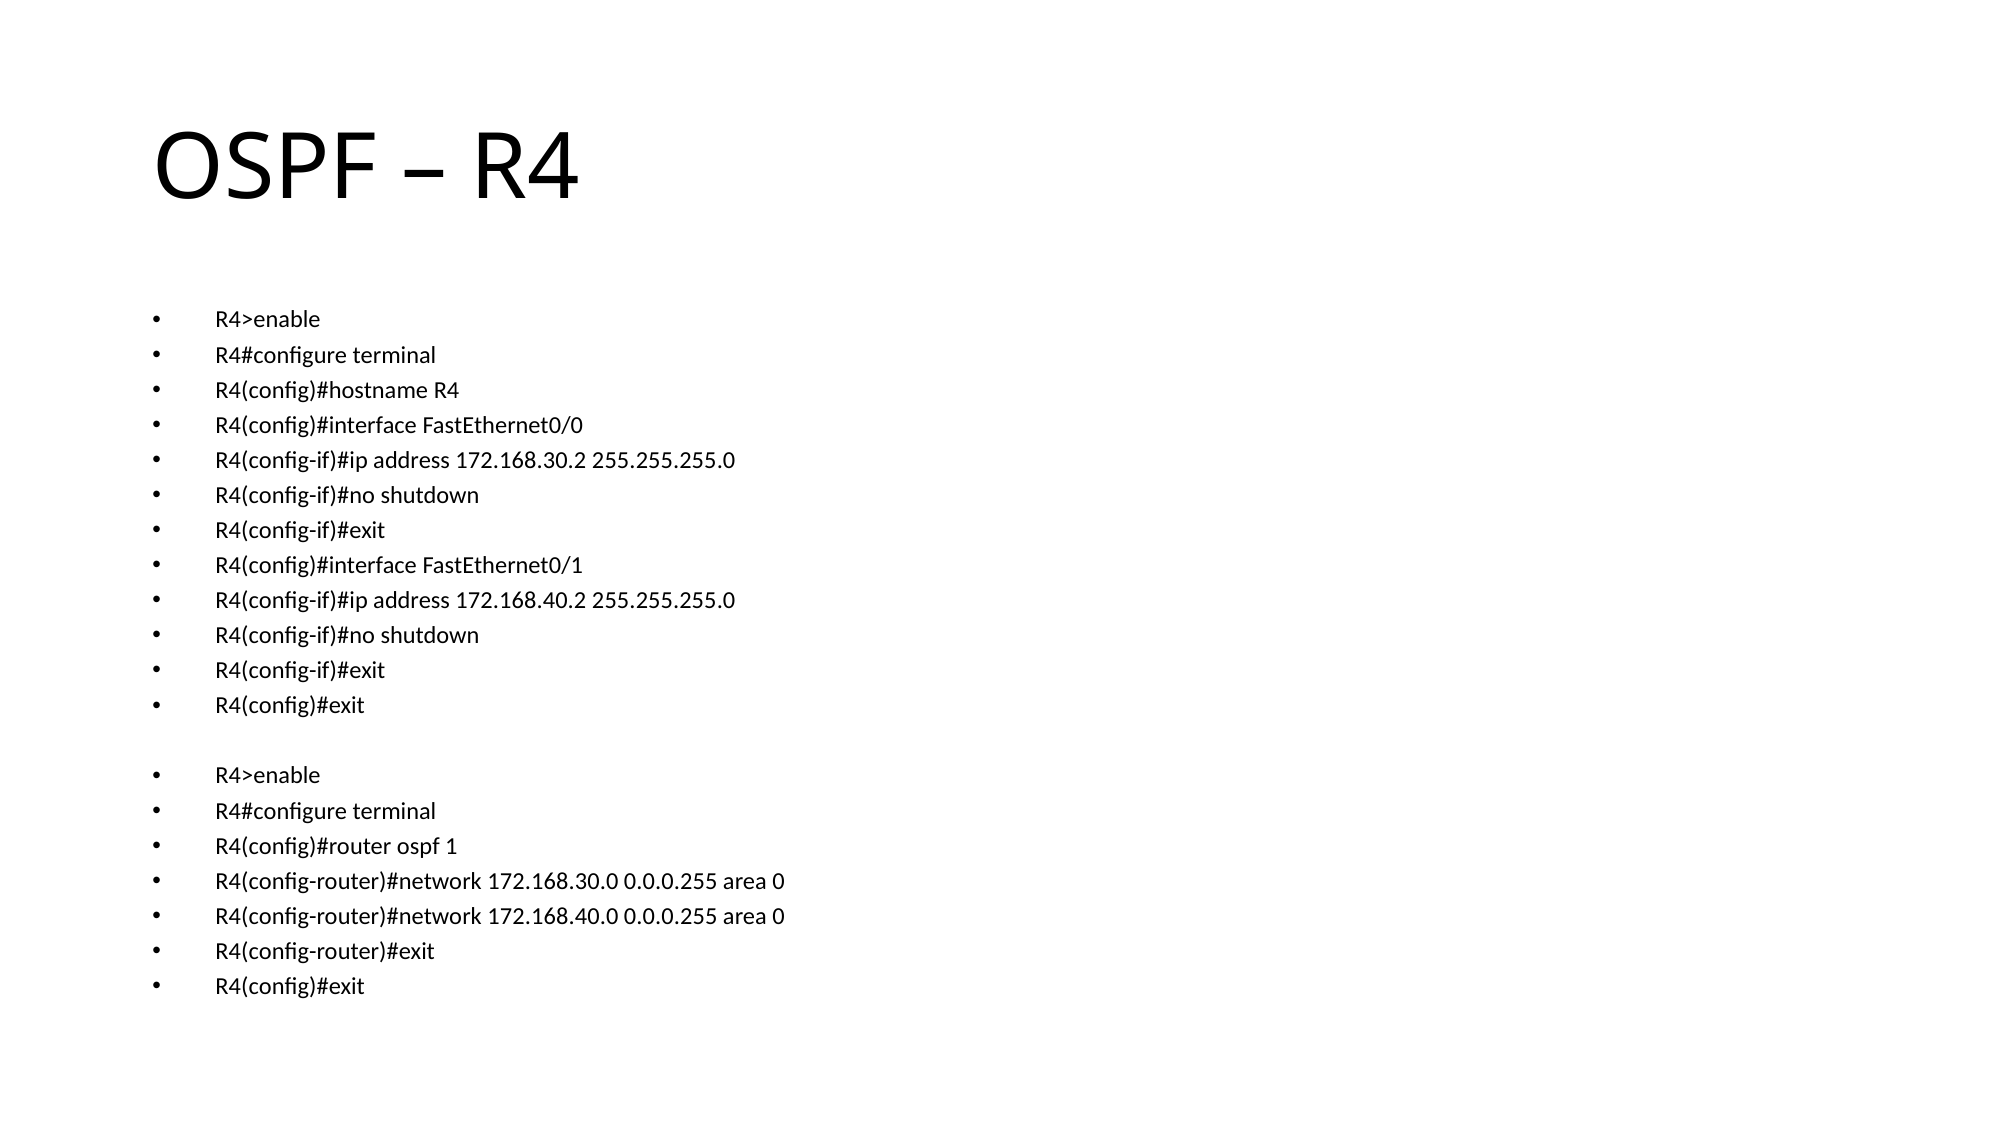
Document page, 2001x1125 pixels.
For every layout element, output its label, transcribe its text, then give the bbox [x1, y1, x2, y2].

title OSPF – R4 [137, 59, 1863, 278]
list R4>enable R4#configure terminal R4(config)#hostname R4 R4(config)#interface FastEthernet0/0 R4(config-if)#ip address 172.168.30.2 255.255.255.0 R4(config-if)#no shutdown R4(config-if)#exit R4(config)#interface FastEthernet0/1 R4(config-if)#ip address 172.168.40.2 255.255.255.0 R4(config-if)#no shutdown R4(config-if)#exit R4(config)#exit R4>enable R4#configure terminal R4(config)#router ospf 1 R4(config-router)#network 172.168.30.0 0.0.0.255 area 0 R4(config-router)#network 172.168.40.0 0.0.0.255 area 0 R4(config-router)#exit R4(config)#exit [137, 299, 1863, 1014]
